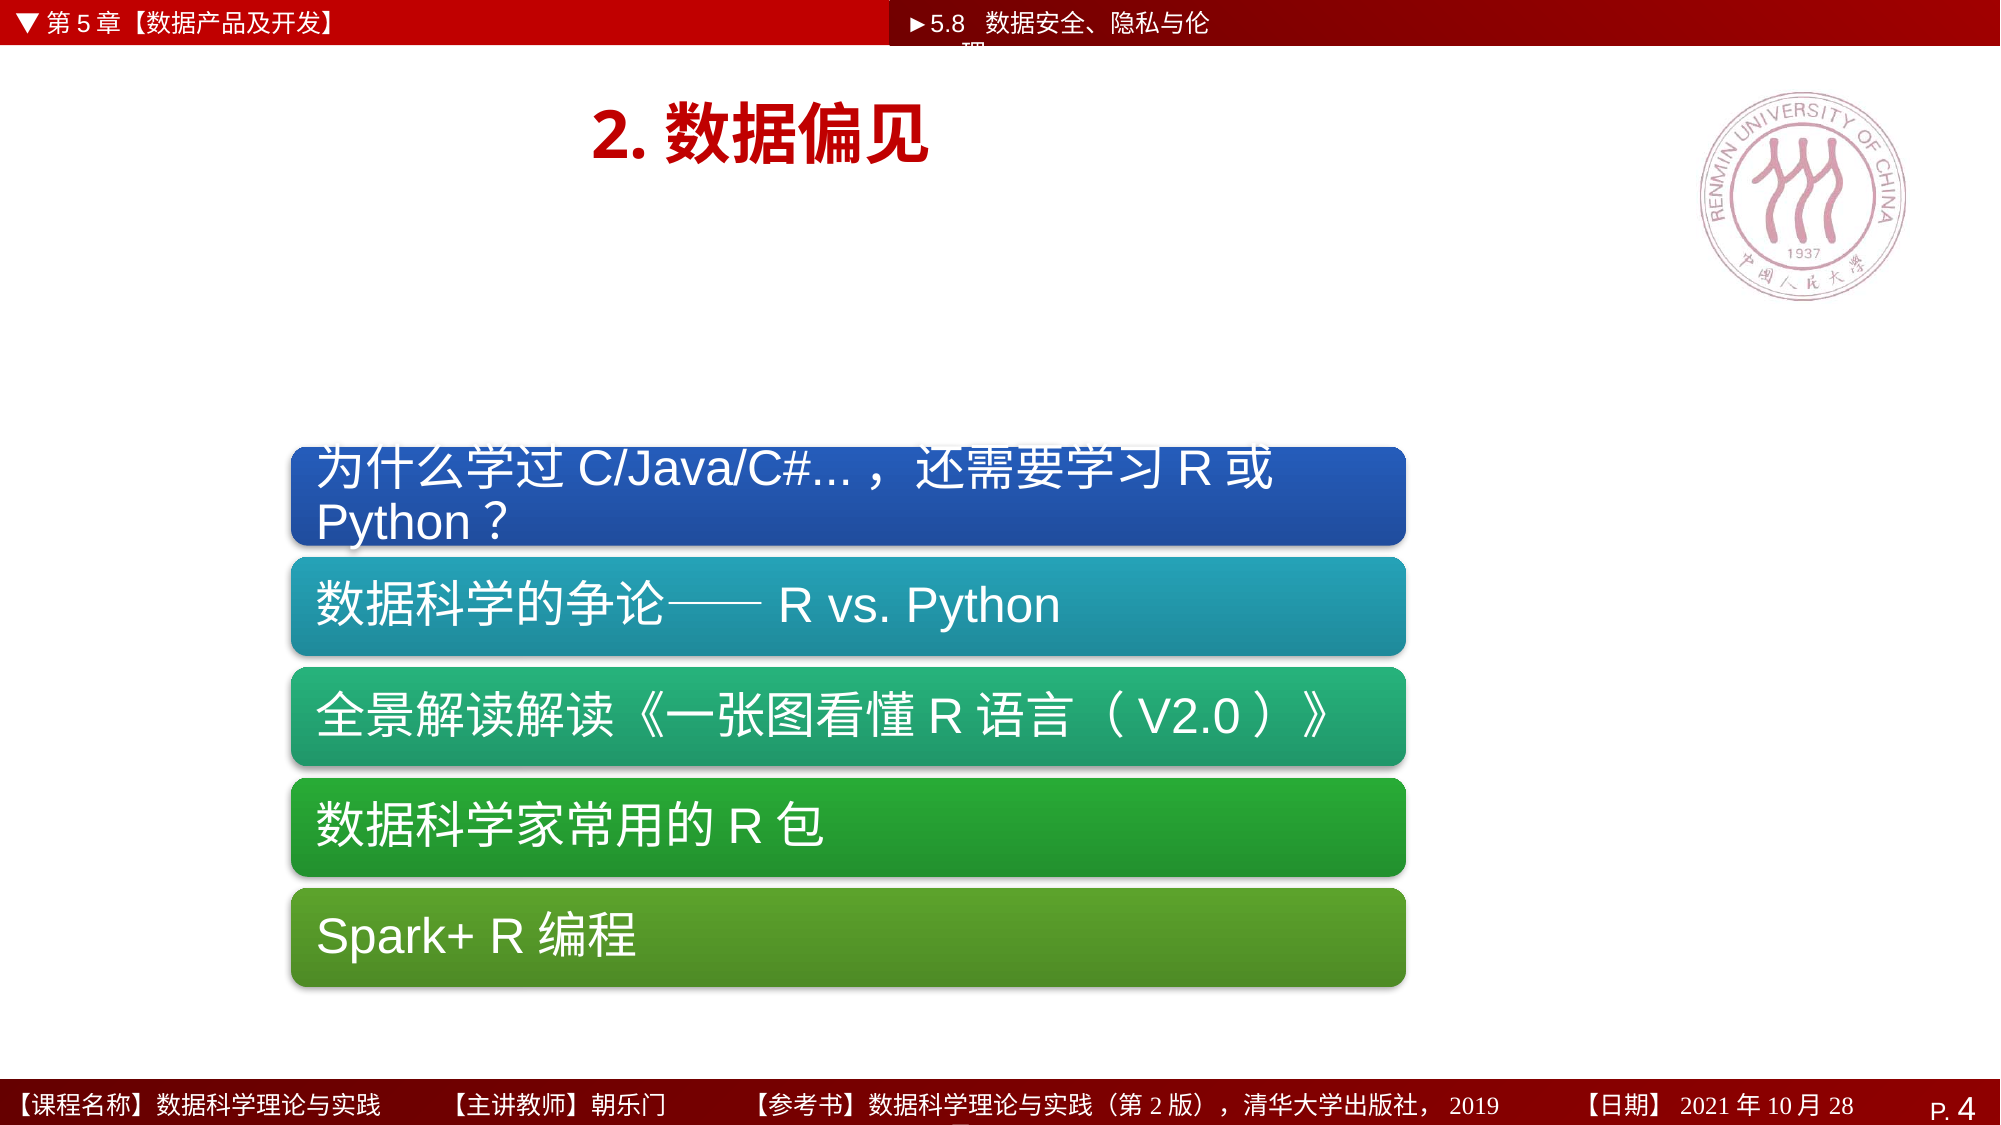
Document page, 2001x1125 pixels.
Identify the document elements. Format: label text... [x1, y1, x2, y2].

title 2.数据偏见 [64, 64, 1458, 200]
list ►5.8 数据安全、隐私与伦理 [890, 0, 1249, 43]
list ▼第5章【数据产品及开发】 [0, 0, 725, 43]
picture [1696, 89, 1910, 304]
text_box [249, 0, 281, 31]
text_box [291, 326, 1406, 823]
